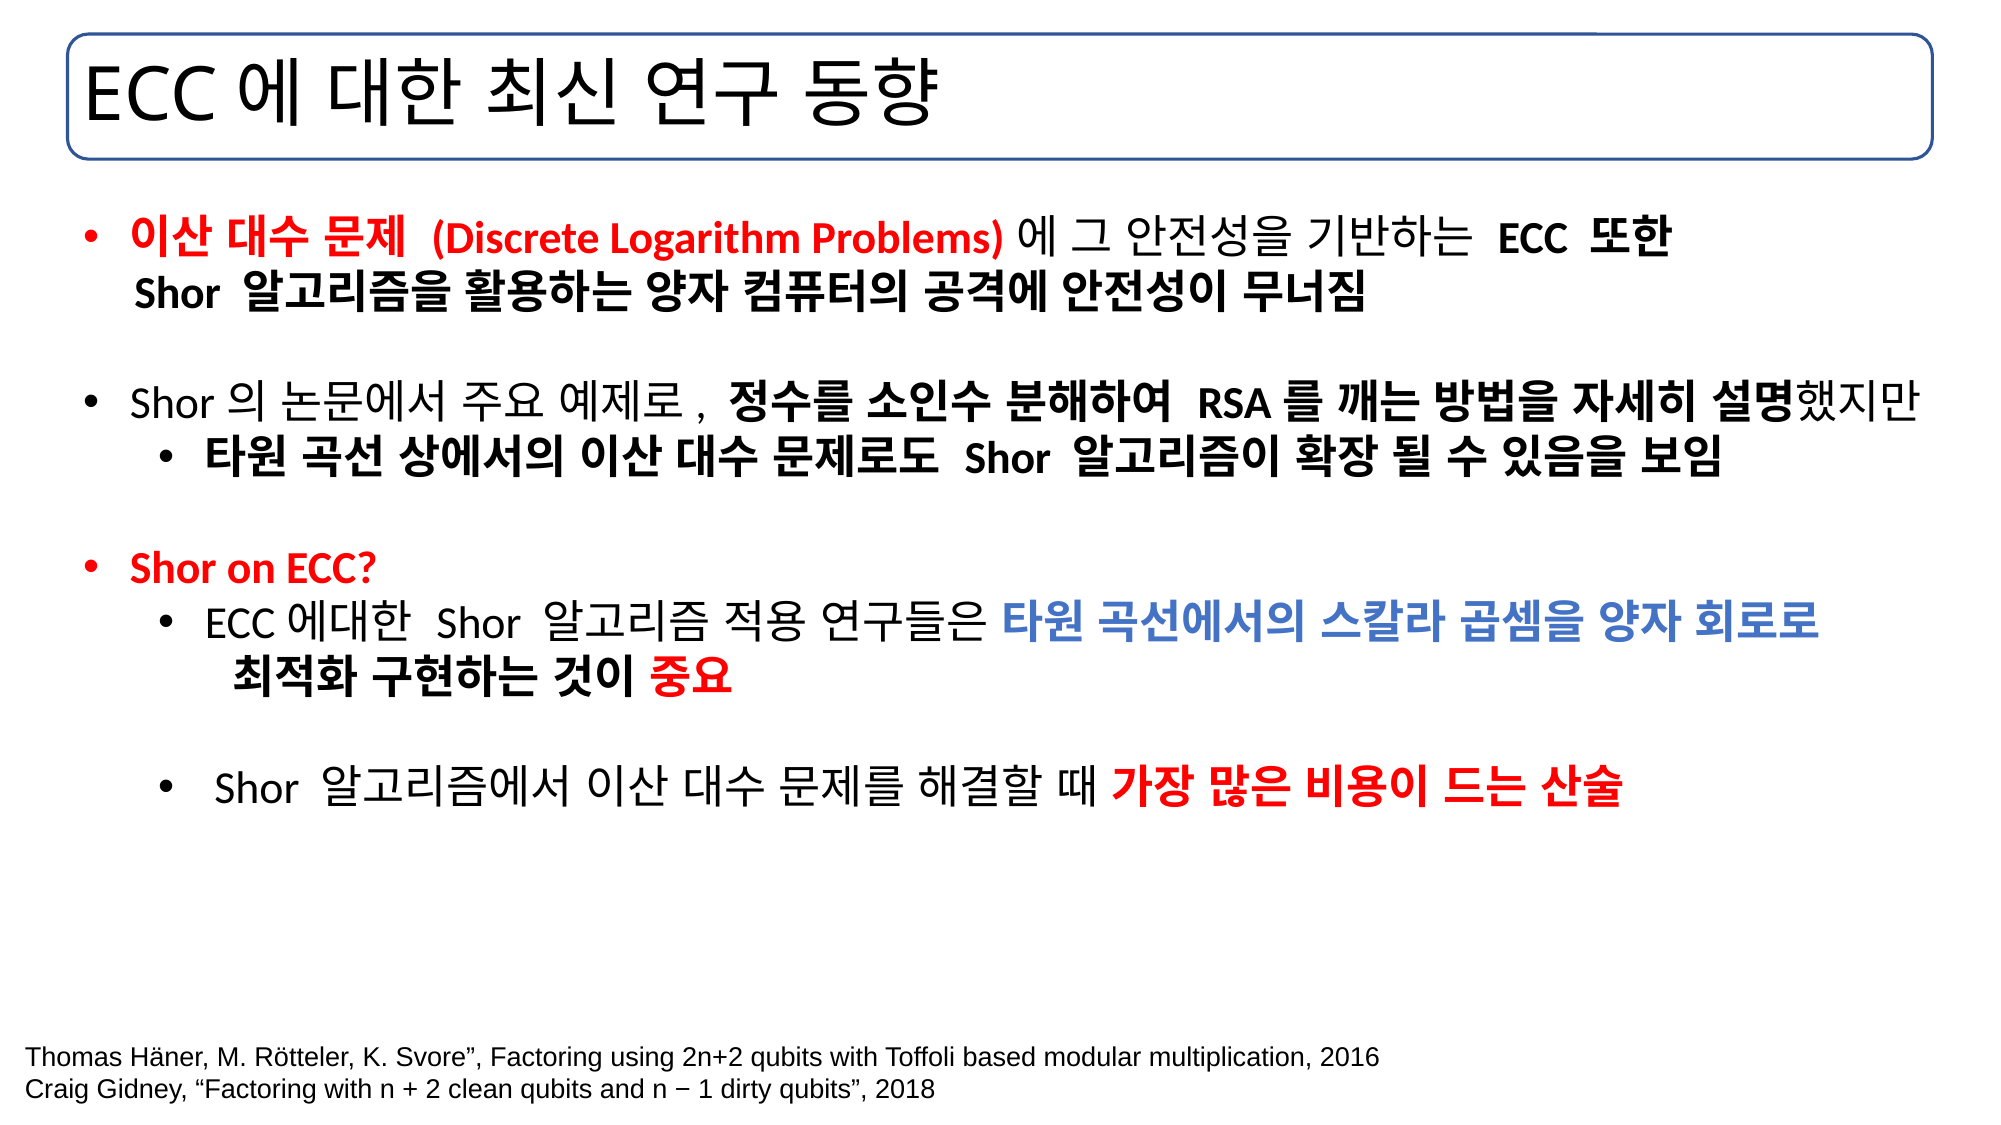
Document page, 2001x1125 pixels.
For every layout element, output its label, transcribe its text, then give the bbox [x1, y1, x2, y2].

title ECC에 대한 최신 연구 동향 [67, 34, 1933, 160]
text_box Thomas Häner, M. Rötteler, K. Svore”, Factoring using 2n+2 qubits with Toffoli based modular multiplication, 2016 Craig Gidney, “Factoring with n + 2 clean qubits and n − 1 dirty qubits”, 2018 [10, 1031, 2000, 1112]
text_box 이산 대수 문제 (Discrete Logarithm Problems)에 그 안전성을 기반하는 ECC 또한 Shor 알고리즘을 활용하는 양자 컴퓨터의 공격에 안전성이 무너짐 Shor의 논문에서 주요 예제로, 정수를 소인수 분해하여 RSA를 깨는 방법을 자세히 설명했지만 타원 곡선 상에서의 이산 대수 문제로도 Shor 알고리즘이 확장 될 수 있음을 보임 Shor on ECC? ECC에대한 Shor 알고리즘 적용 연구들은 타원 곡선에서의 스칼라 곱셈을 양자 회로로 최적화 구현하는 것이 중요 Shor 알고리즘에서 이산 대수 문제를 해결할 때 가장 많은 비용이 드는 산술 [68, 200, 1937, 820]
